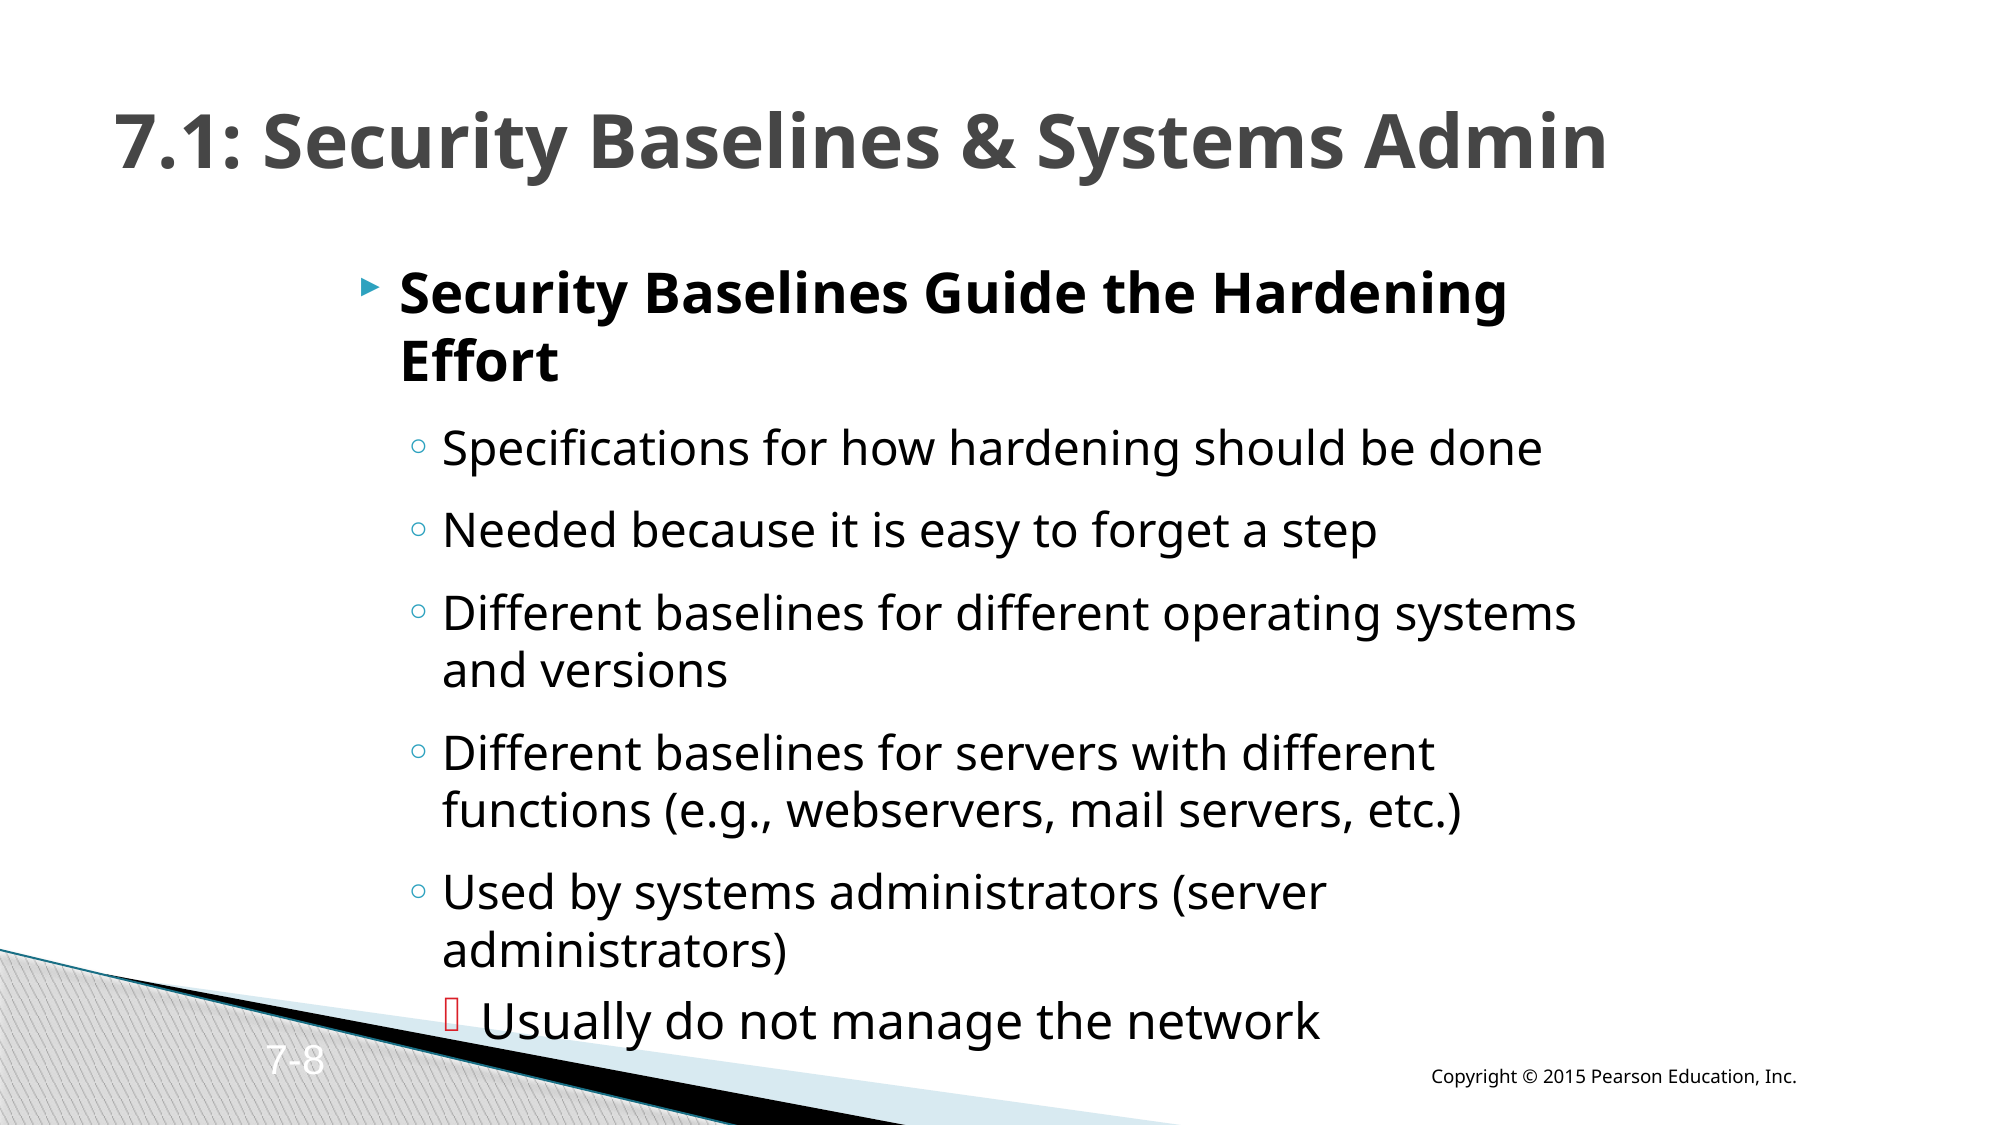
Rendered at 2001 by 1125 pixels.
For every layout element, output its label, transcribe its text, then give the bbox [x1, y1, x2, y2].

title 7.1: Security Baselines & Systems Admin [99, 45, 1900, 233]
slide_number 7-8 [249, 1025, 375, 1085]
list Security Baselines Guide the Hardening Effort Specifications for how hardening should be done Needed because it is easy to forget a step Different baselines for different operating systems and versions Different baselines for servers with different functions (e.g., webservers, mail servers, etc.) Used by systems administrators (server administrators) Usually do not manage the network [324, 249, 1675, 993]
